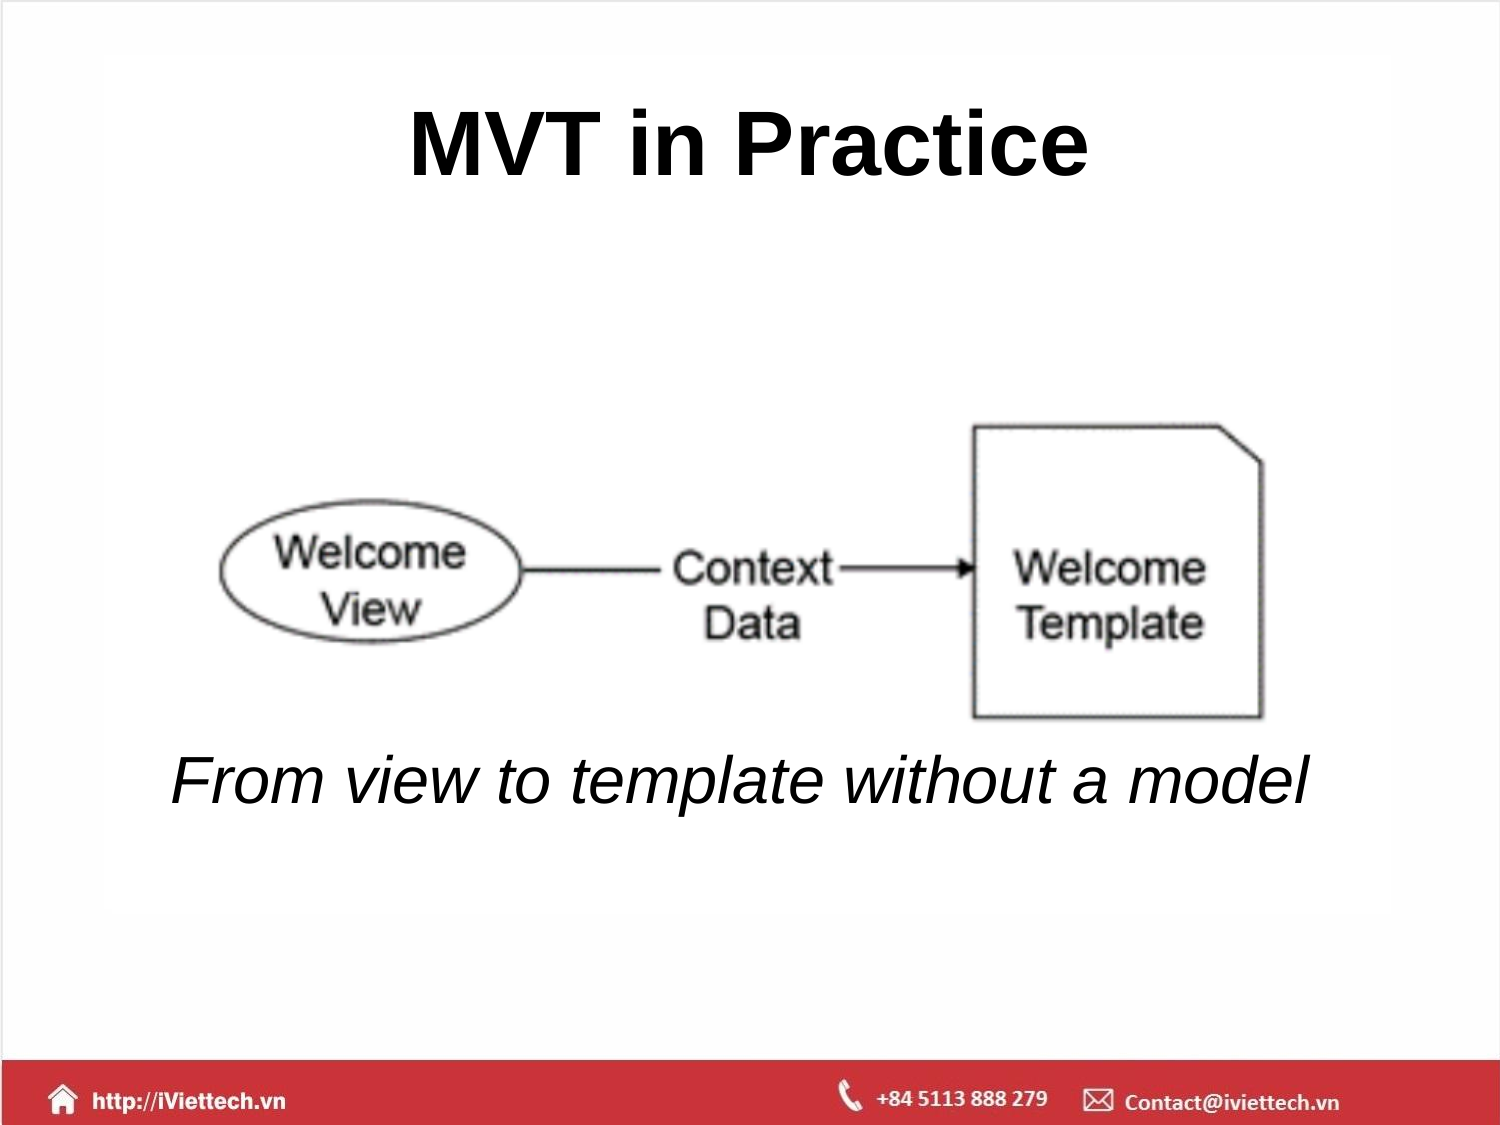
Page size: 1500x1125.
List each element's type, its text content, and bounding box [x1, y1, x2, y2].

list From view to template without a model [75, 262, 1425, 1005]
picture [0, 0, 1500, 1125]
title MVT in Practice [75, 45, 1425, 233]
